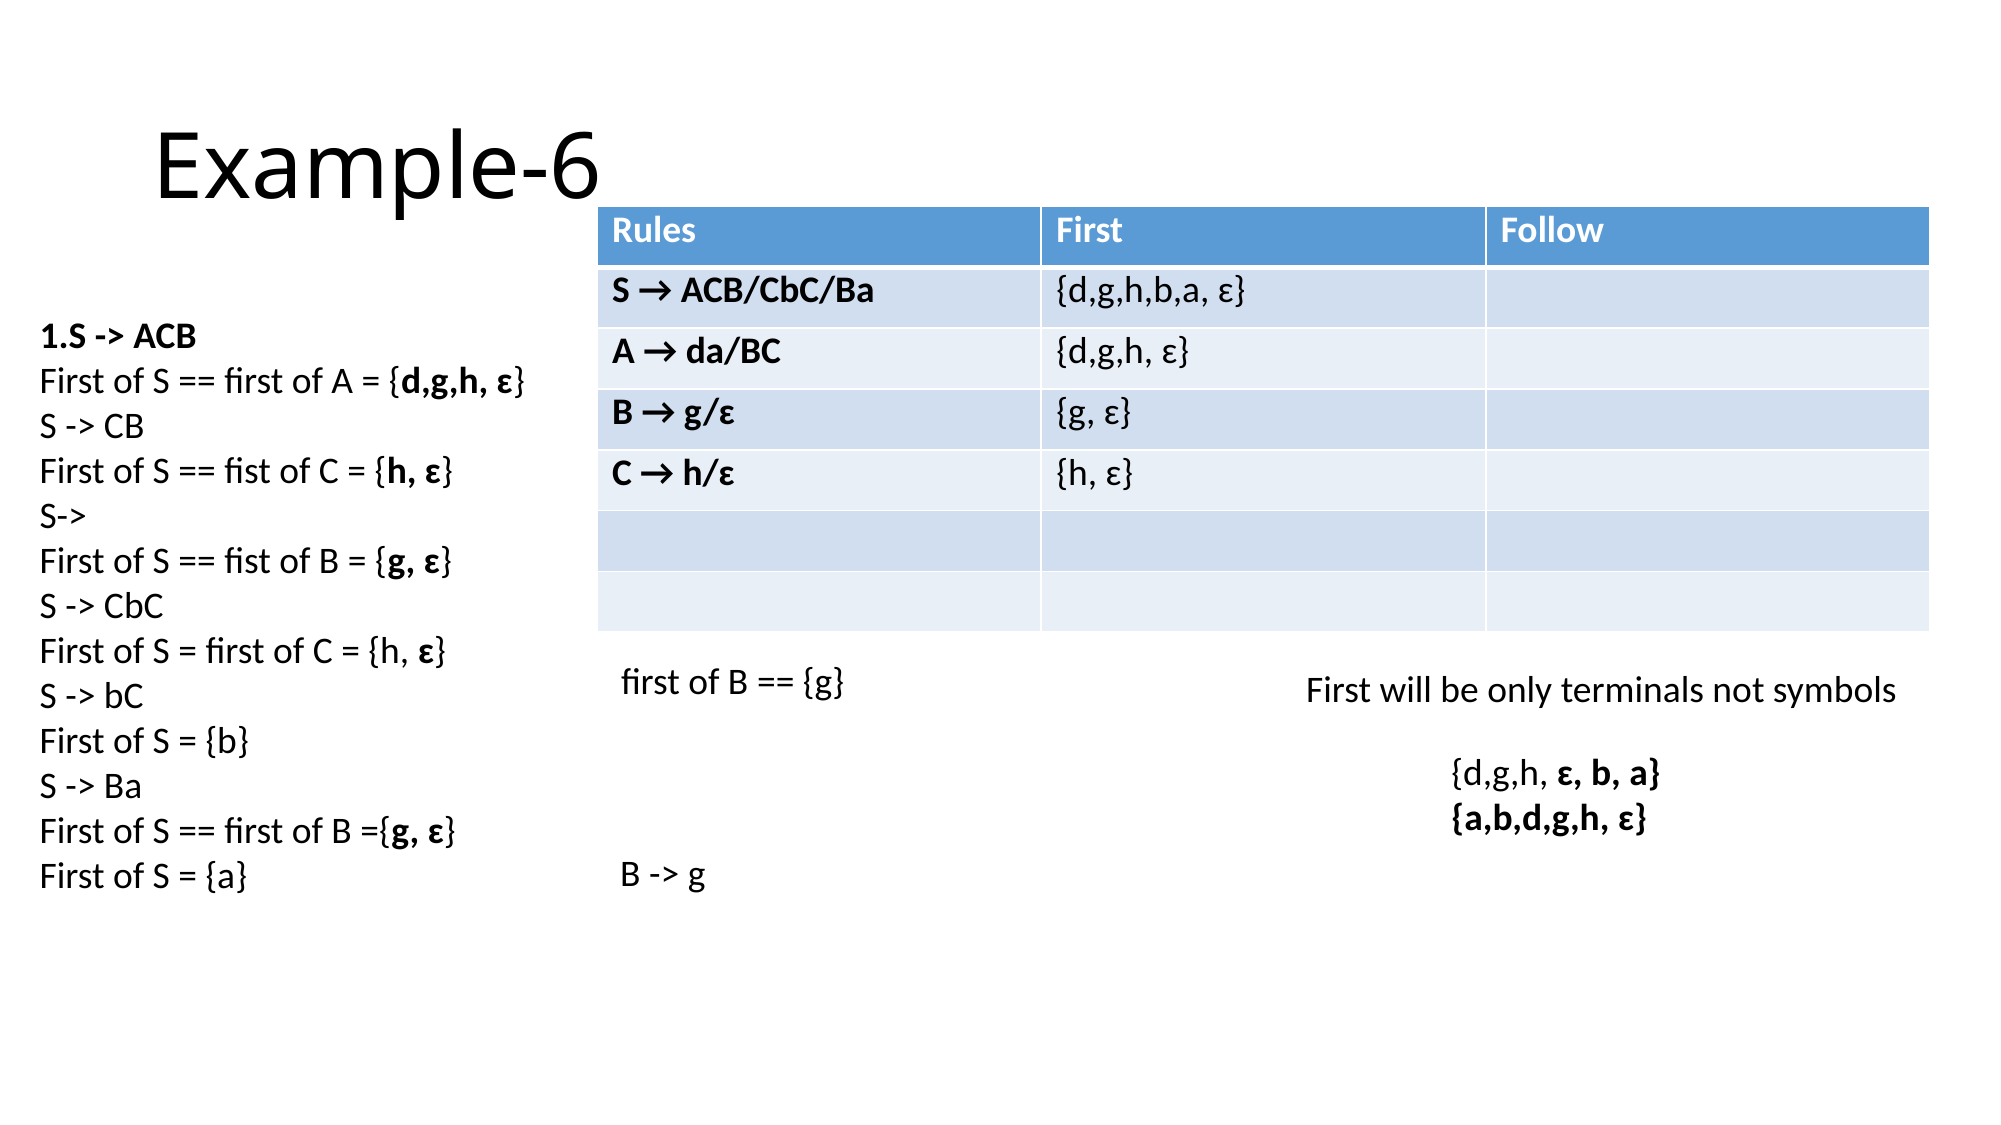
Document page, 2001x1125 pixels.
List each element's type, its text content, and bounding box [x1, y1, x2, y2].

table_cell {d,g,h,b,a, ɛ} [1042, 270, 1485, 327]
table_cell [598, 511, 1040, 571]
table_header First [1042, 207, 1485, 265]
table_header Follow [1487, 207, 1929, 265]
table_cell B → g/ɛ [598, 390, 1040, 449]
table_cell [1487, 270, 1929, 327]
table_cell {h, ɛ} [1042, 451, 1485, 510]
text_box {d,g,h, ɛ, b, a} {a,b,d,g,h, ɛ} [1436, 740, 1676, 846]
table_cell [1487, 511, 1929, 571]
table_cell [1042, 511, 1485, 571]
table_cell [598, 572, 1040, 631]
text_box first of B == {g} [606, 649, 860, 710]
text_box 1.S -> ACB First of S == first of A = {d,g,h, ɛ} S -> CB First of S == fist of C = {h, ɛ} S-> First of S == fist of B = {g, ɛ} S -> CbC First of S = first of C = {h, ɛ} S -> bC First of S = {b} S -> Ba First of S == first of B ={g, ɛ} First of S = {a} [24, 303, 549, 904]
text_box First will be only terminals not symbols [1291, 657, 1913, 718]
table_cell {g, ɛ} [1042, 390, 1485, 449]
text_box B -> g [605, 841, 721, 902]
table_cell [1042, 572, 1485, 631]
table_cell [1487, 451, 1929, 510]
title Example-6 [137, 59, 1863, 278]
table_cell C → h/ɛ [598, 451, 1040, 510]
table_cell A → da/BC [598, 329, 1040, 388]
table_cell [1487, 572, 1929, 631]
table_cell [1487, 390, 1929, 449]
table_cell S → ACB/CbC/Ba [598, 270, 1040, 327]
table_cell [1487, 329, 1929, 388]
table_header Rules [598, 207, 1040, 265]
table_cell {d,g,h, ɛ} [1042, 329, 1485, 388]
